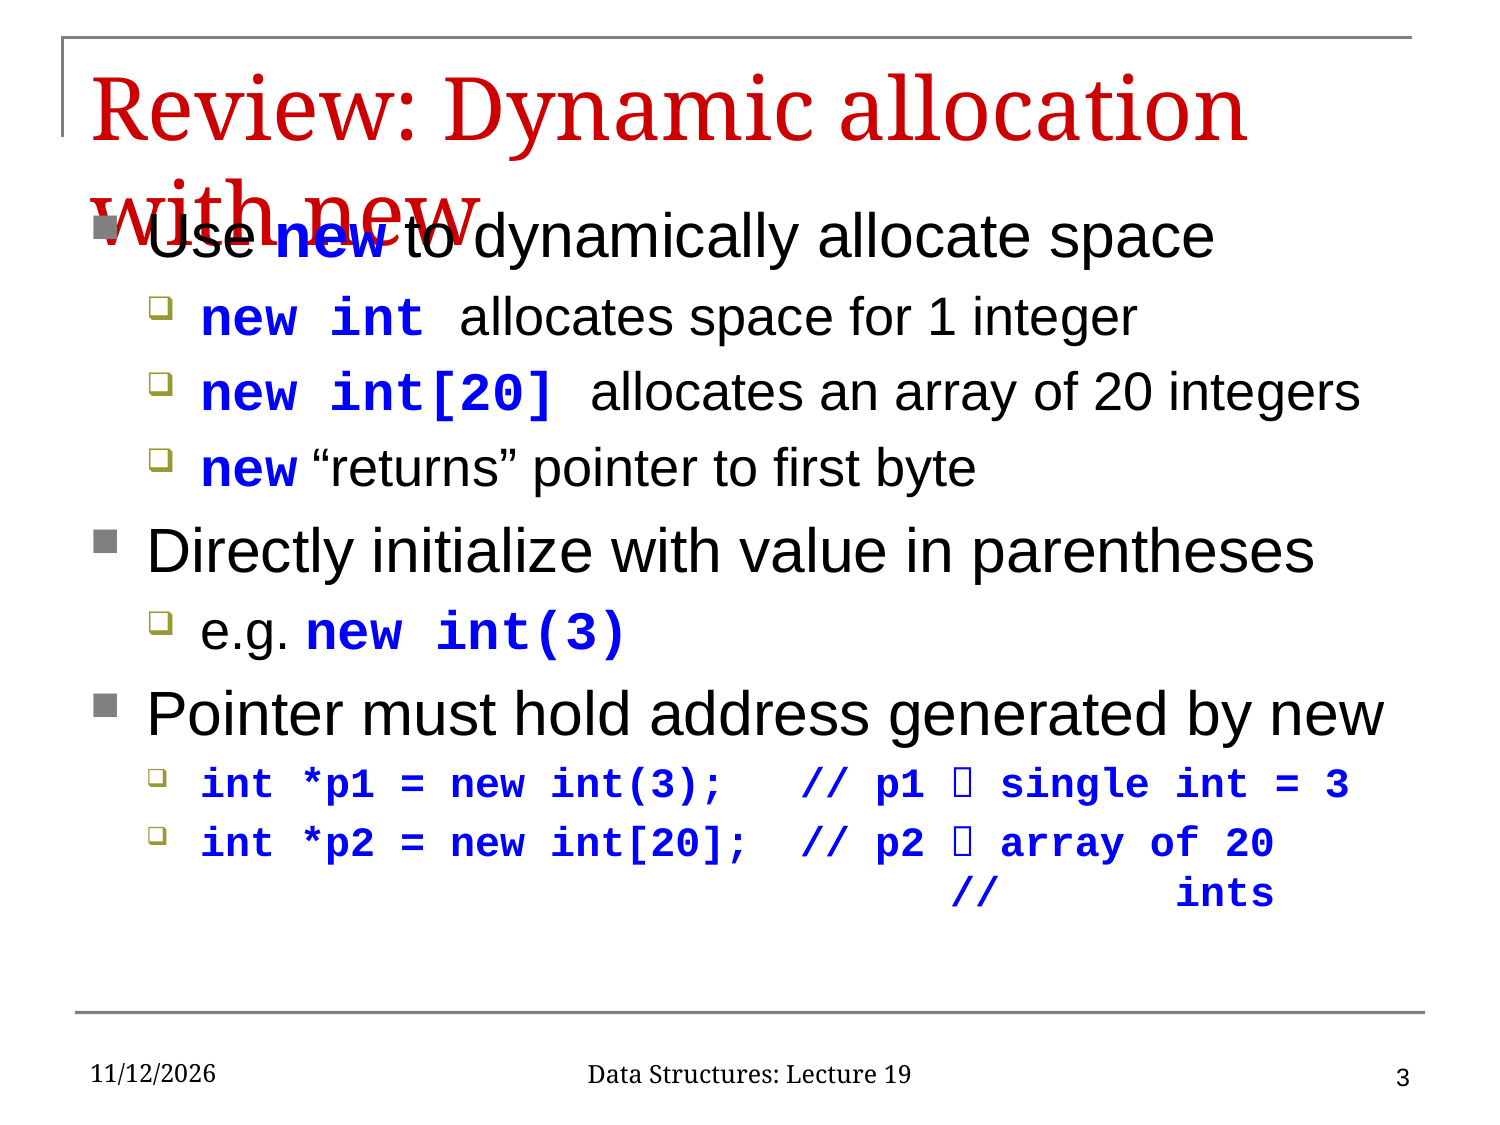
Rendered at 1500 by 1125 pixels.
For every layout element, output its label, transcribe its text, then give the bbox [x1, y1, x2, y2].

list Use new to dynamically allocate space new int allocates space for 1 integer new int[20] allocates an array of 20 integers new “returns” pointer to first byte Directly initialize with value in parentheses e.g. new int(3) Pointer must hold address generated by new int *p1 = new int(3); // p1  single int = 3 int *p2 = new int[20]; // p2  array of 20 // ints [75, 187, 1425, 1006]
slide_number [74, 1023, 426, 1100]
slide_number 3 [1074, 1023, 1426, 1100]
title Review: Dynamic allocation with new [75, 45, 1425, 163]
footer Data Structures: Lecture 19 [512, 1024, 988, 1101]
